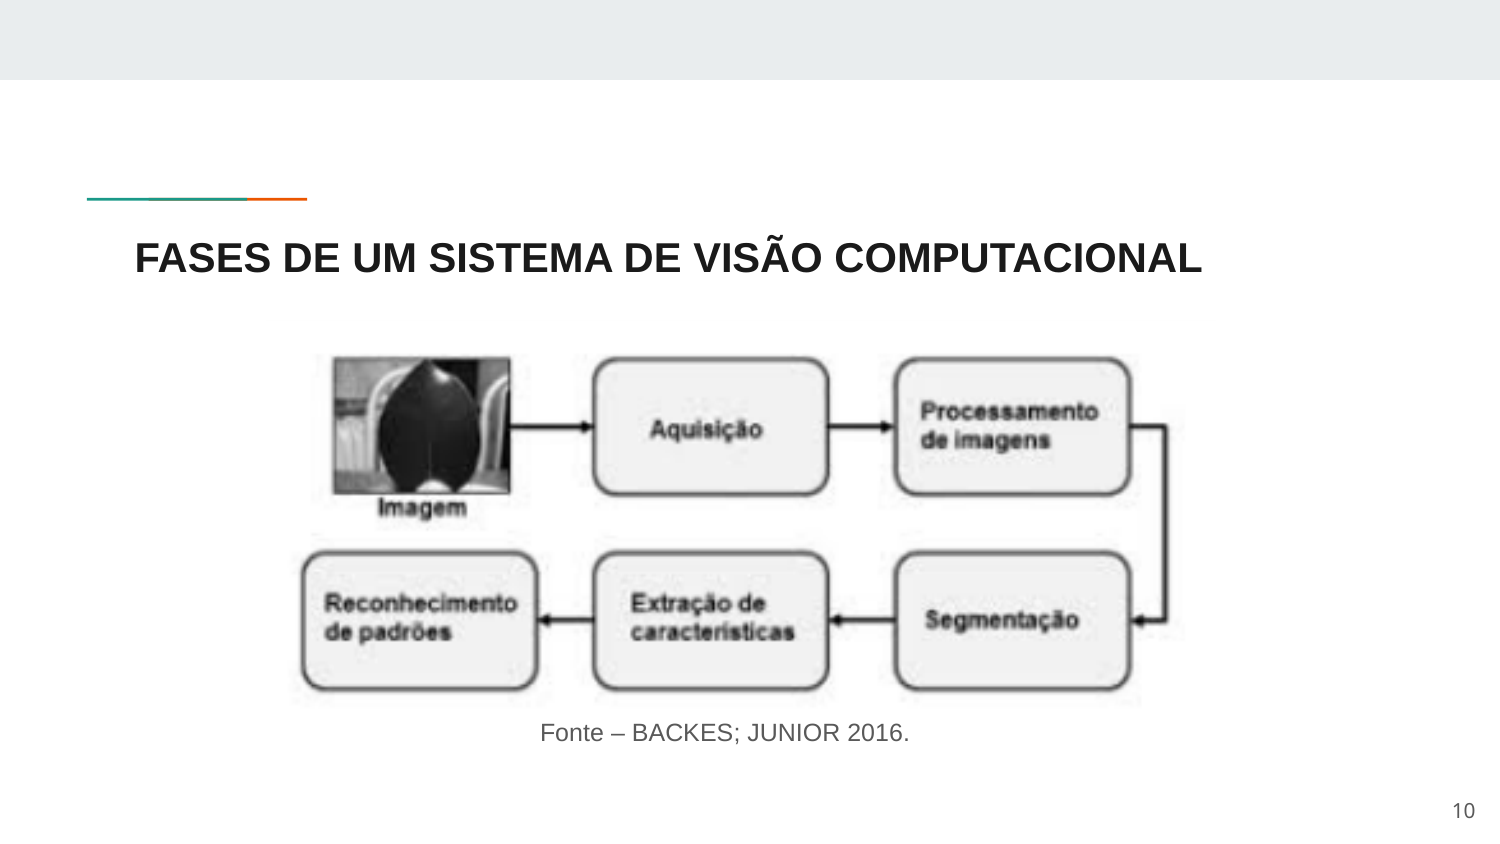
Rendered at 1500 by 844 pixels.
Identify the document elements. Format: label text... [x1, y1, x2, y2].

slide_number 10 [1400, 779, 1491, 844]
title FASES DE UM SISTEMA DE VISÃO COMPUTACIONAL [119, 216, 1381, 305]
picture [266, 319, 1216, 726]
text_box Fonte – BACKES; JUNIOR 2016. [504, 734, 997, 761]
